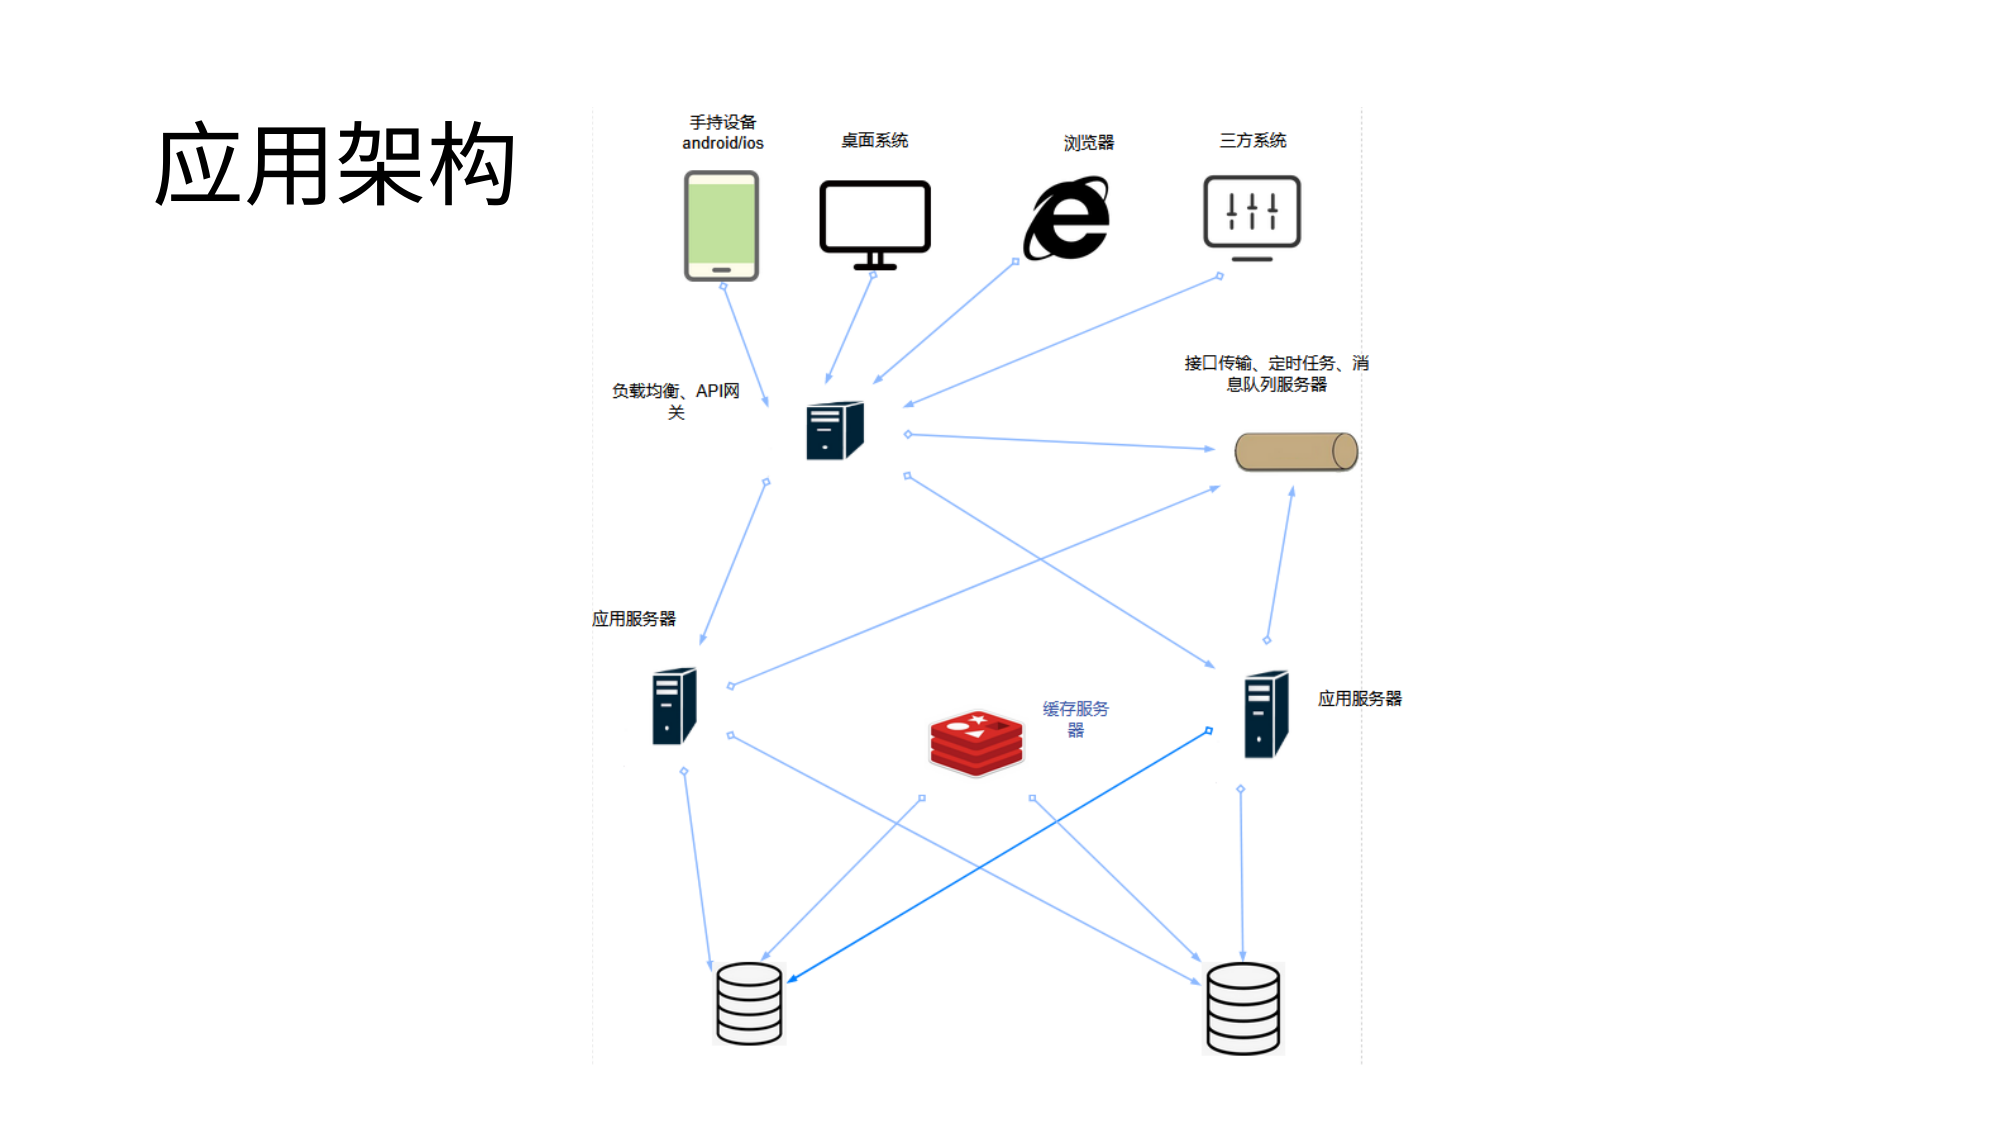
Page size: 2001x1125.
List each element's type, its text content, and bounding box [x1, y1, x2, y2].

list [592, 107, 1408, 1066]
title 应用架构 [137, 59, 1863, 278]
